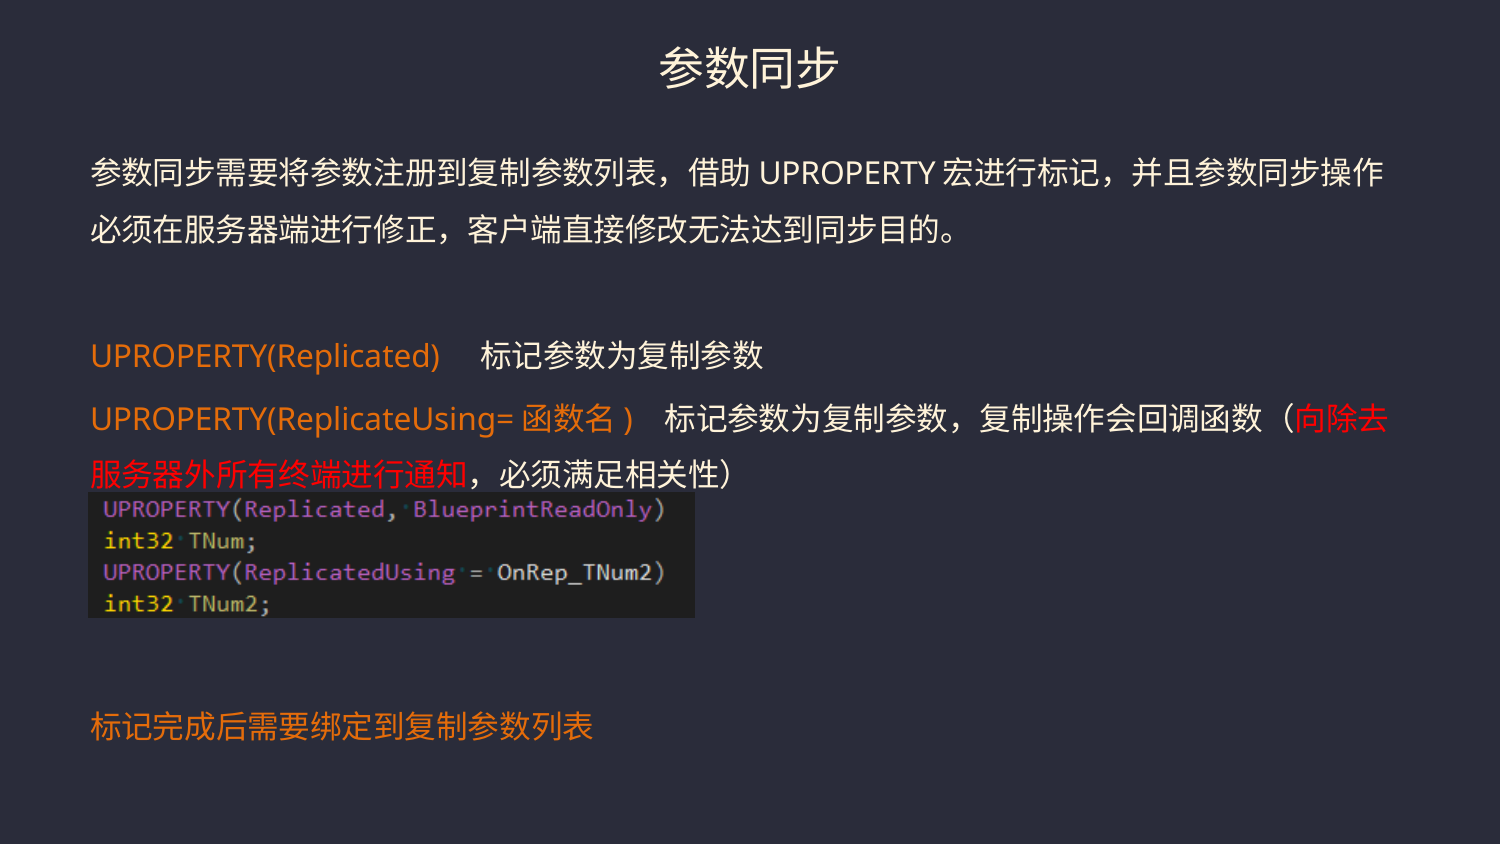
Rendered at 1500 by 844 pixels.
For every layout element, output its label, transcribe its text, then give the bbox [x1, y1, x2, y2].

title 参数同步 [75, 32, 1425, 103]
picture [88, 492, 695, 618]
list 参数同步需要将参数注册到复制参数列表，借助UPROPERTY宏进行标记，并且参数同步操作必须在服务器端进行修正，客户端直接修改无法达到同步目的。 UPROPERTY(Replicated) 标记参数为复制参数 UPROPERTY(ReplicateUsing=函数名) 标记参数为复制参数，复制操作会回调函数（向除去服务器外所有终端进行通知，必须满足相关性） 标记完成后需要绑定到复制参数列表 [75, 126, 1425, 754]
